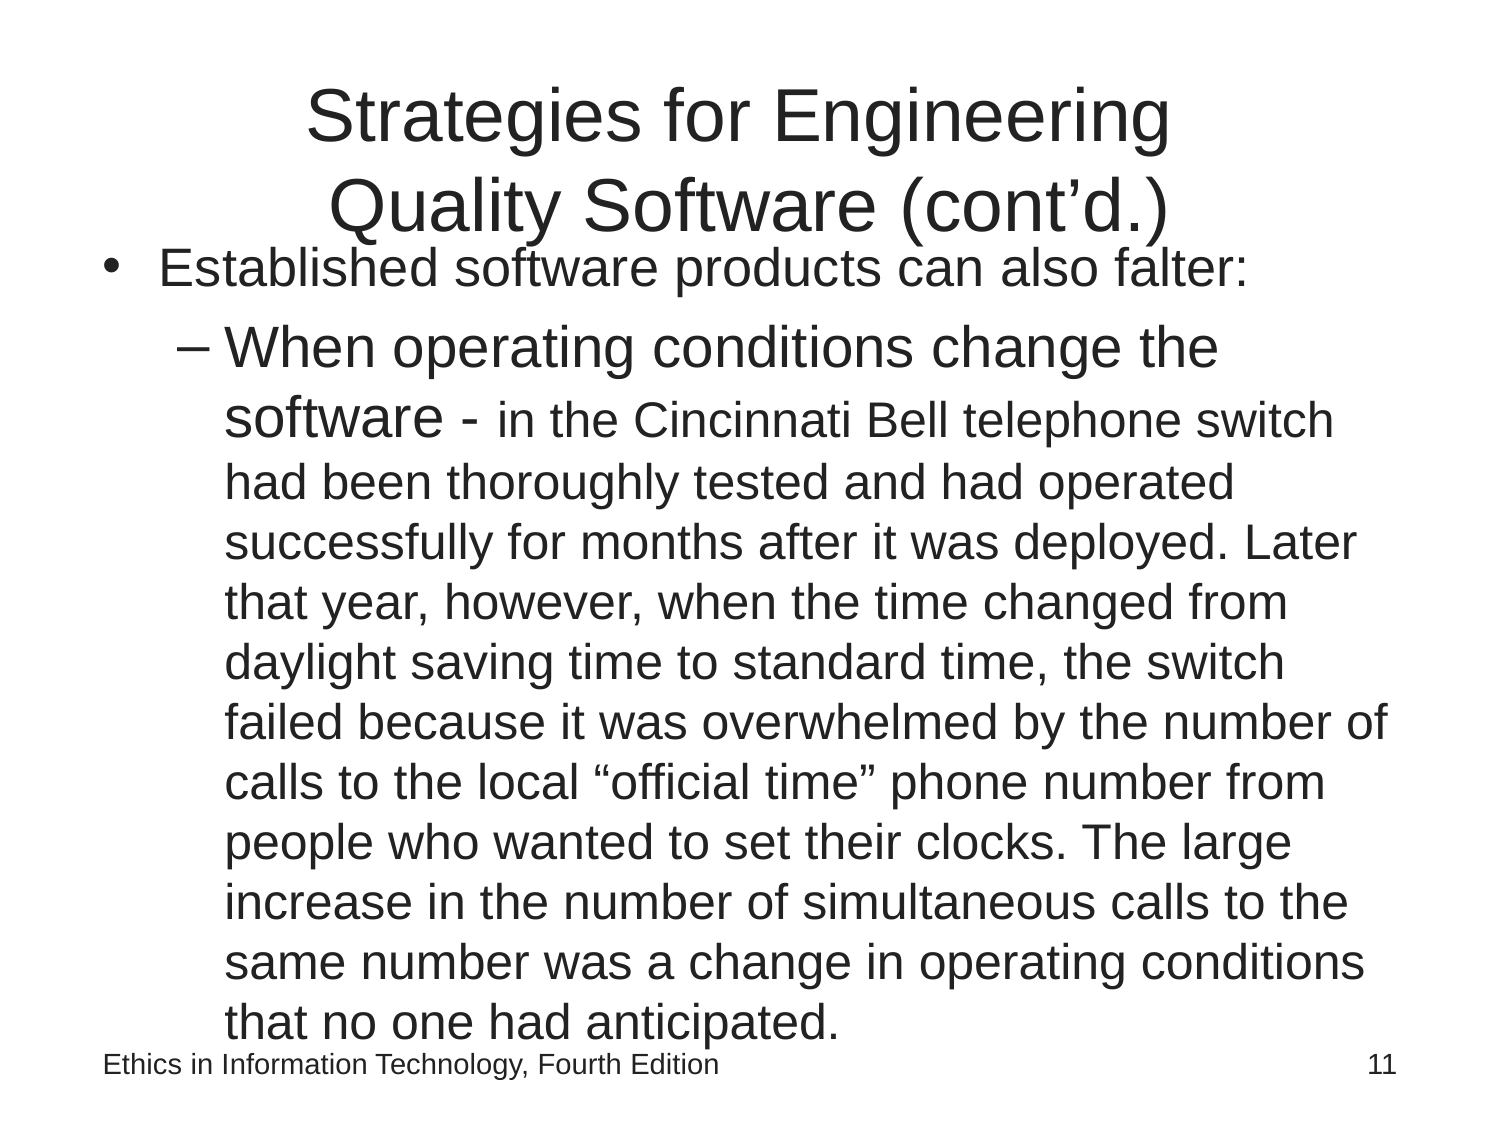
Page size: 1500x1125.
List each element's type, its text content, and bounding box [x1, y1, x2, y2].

text_box ‹#› [1299, 1037, 1413, 1100]
text_box Ethics in Information Technology, Fourth Edition [87, 1037, 1299, 1100]
title Strategies for Engineering Quality Software (cont’d.) [87, 62, 1413, 224]
list Established software products can also falter: When operating conditions change the software - in the Cincinnati Bell telephone switch had been thoroughly tested and had operated successfully for months after it was deployed. Later that year, however, when the time changed from daylight saving time to standard time, the switch failed because it was overwhelmed by the number of calls to the local “official time” phone number from people who wanted to set their clocks. The large increase in the number of simultaneous calls to the same number was a change in operating conditions that no one had anticipated. [87, 224, 1413, 975]
